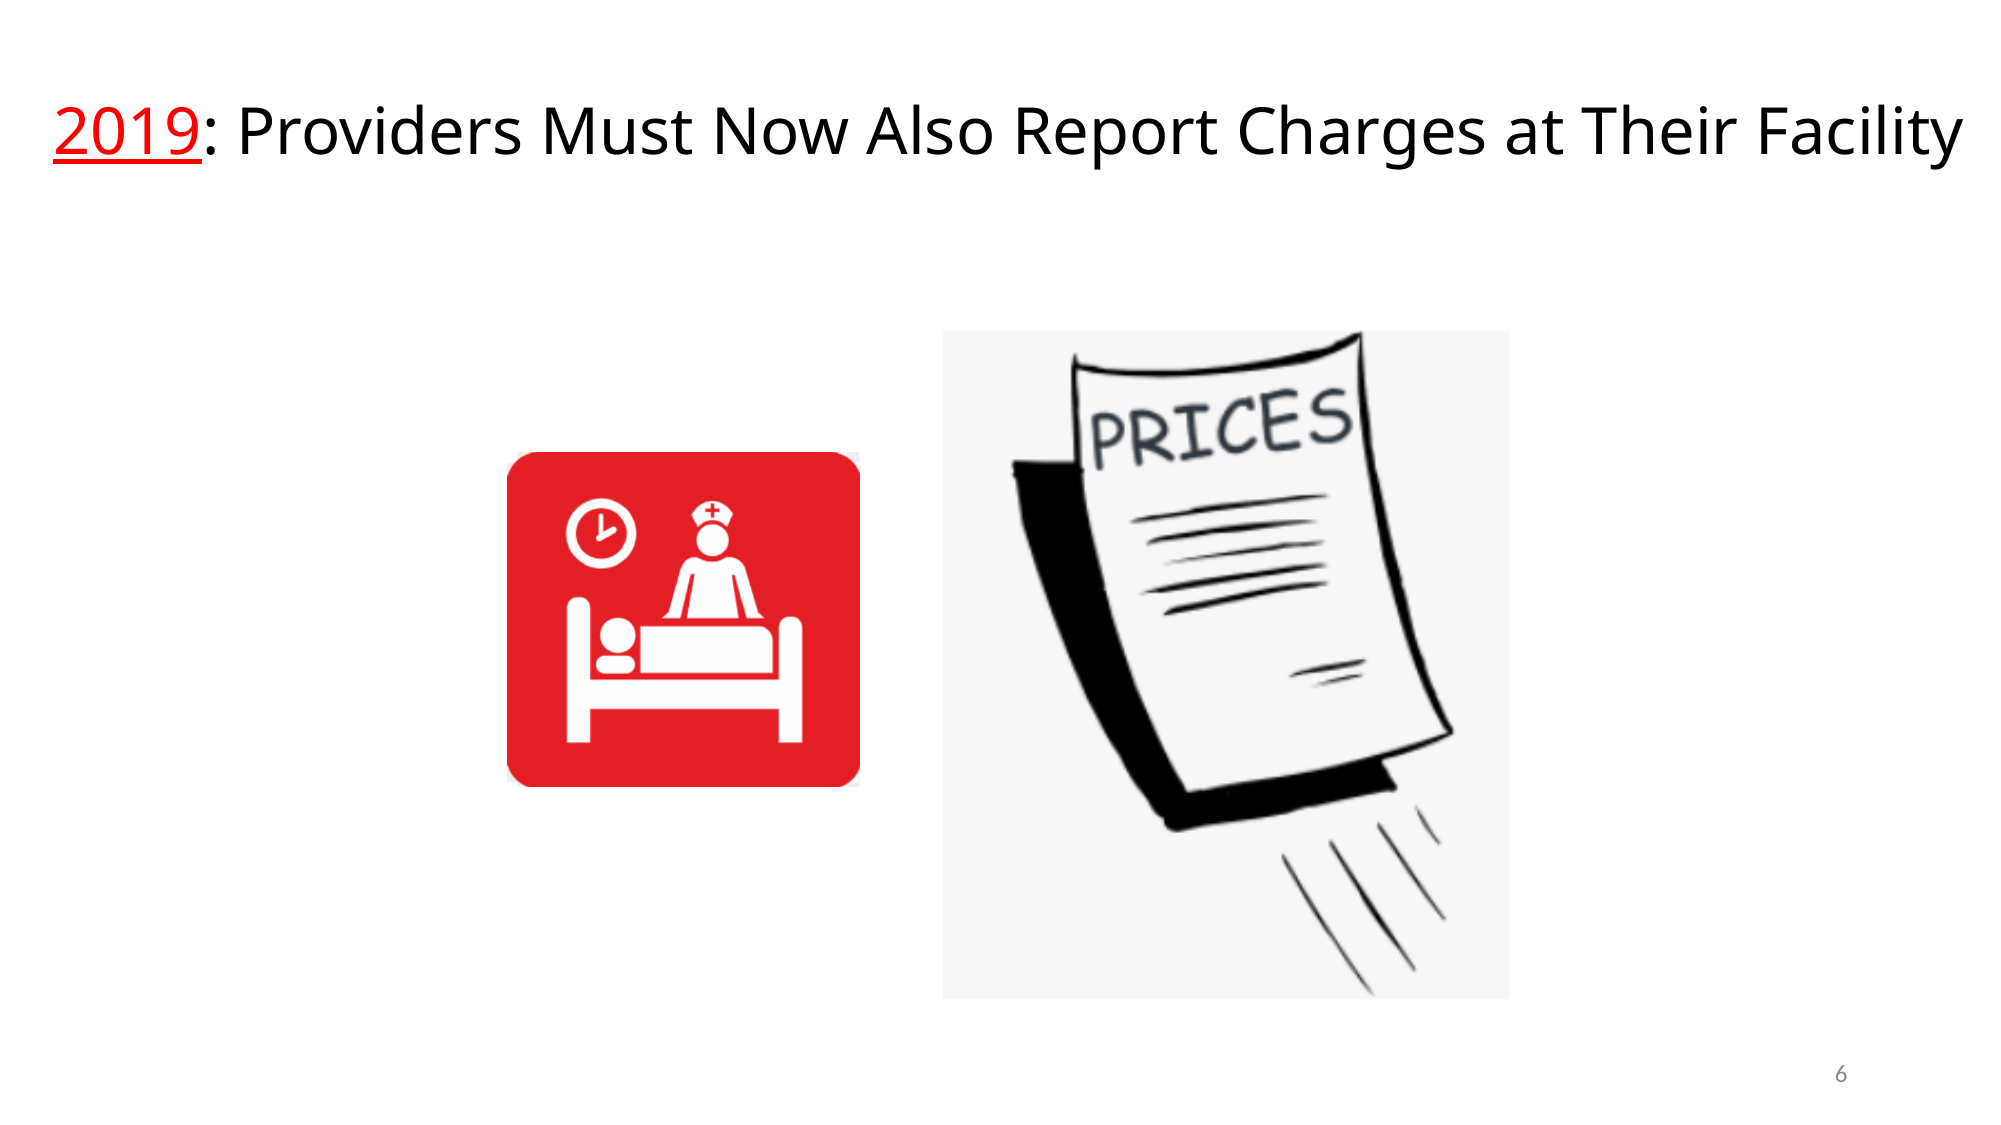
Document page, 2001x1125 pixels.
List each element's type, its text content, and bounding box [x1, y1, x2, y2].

picture [943, 305, 1509, 1015]
slide_number 6 [1412, 1042, 1863, 1103]
picture [507, 452, 860, 787]
title 2019: Providers Must Now Also Report Charges at Their Facility [38, 59, 2000, 278]
